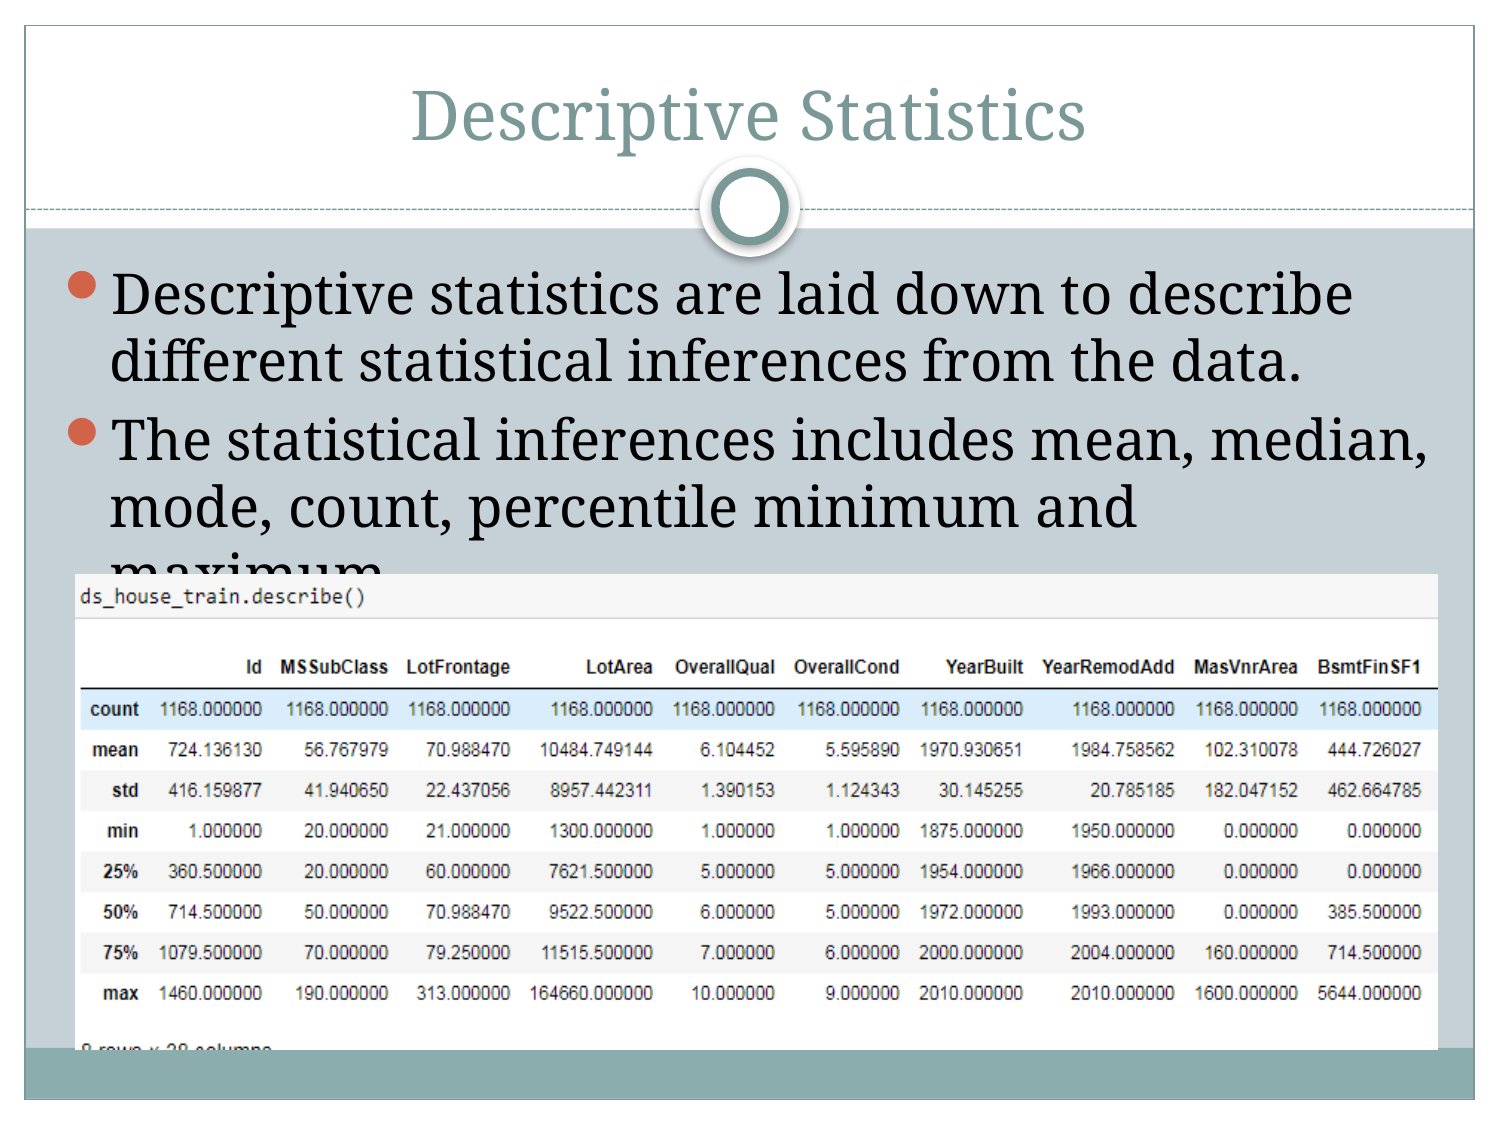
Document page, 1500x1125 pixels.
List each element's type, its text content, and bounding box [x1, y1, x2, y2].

picture [74, 574, 1438, 1051]
list Descriptive statistics are laid down to describe different statistical inferences from the data. The statistical inferences includes mean, median, mode, count, percentile minimum and maximum. [49, 250, 1445, 1001]
title Descriptive Statistics [49, 37, 1450, 162]
